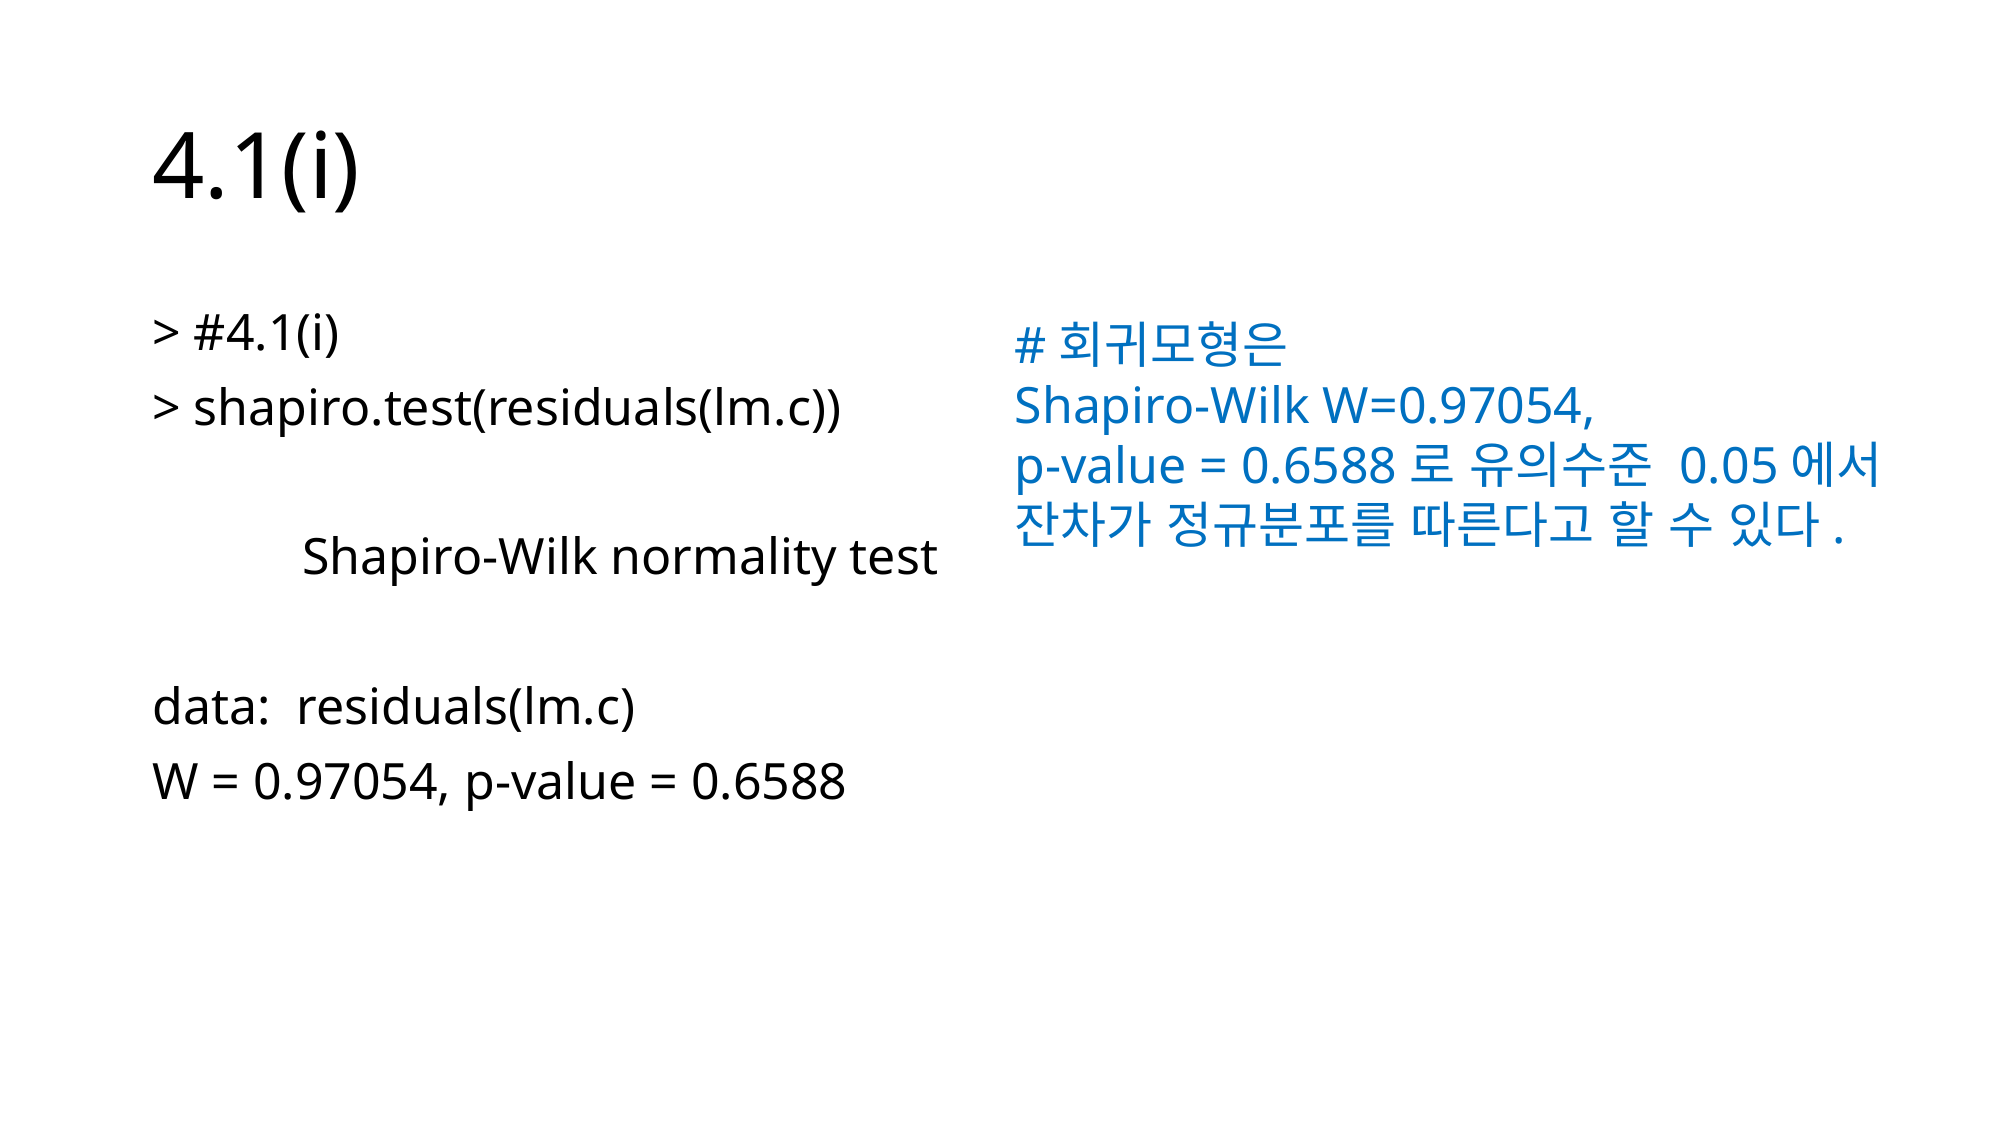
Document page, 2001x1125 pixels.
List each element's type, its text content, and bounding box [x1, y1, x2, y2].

list > #4.1(i) > shapiro.test(residuals(lm.c)) Shapiro-Wilk normality test data: residuals(lm.c) W = 0.97054, p-value = 0.6588 [137, 299, 1199, 829]
title 4.1(i) [137, 59, 1000, 278]
text_box #회귀모형은 Shapiro-Wilk W=0.97054, p-value = 0.6588로 유의수준 0.05에서 잔차가 정규분포를 따른다고 할 수 있다. [999, 306, 1961, 562]
